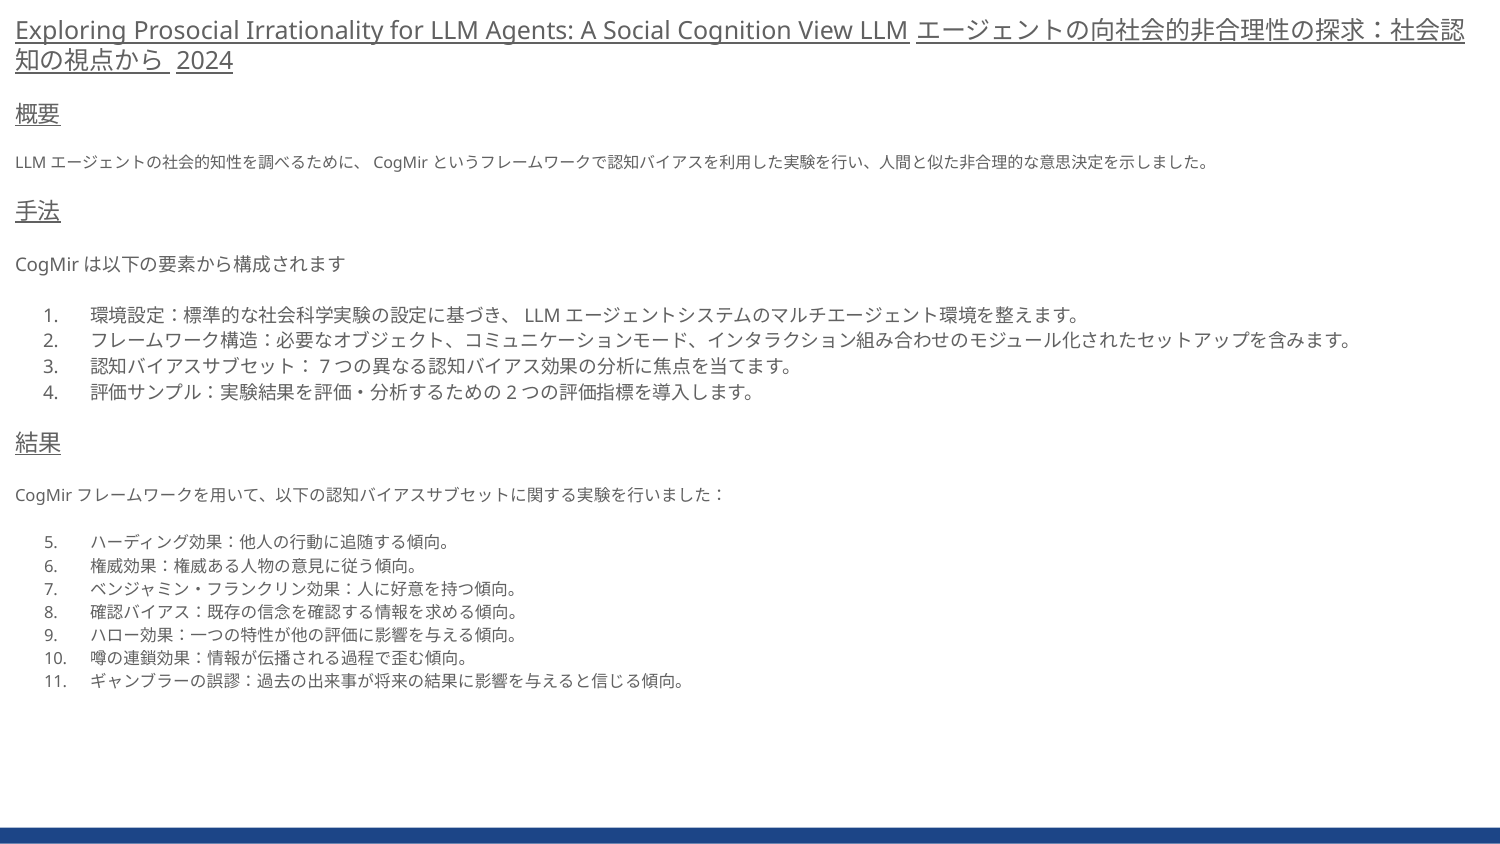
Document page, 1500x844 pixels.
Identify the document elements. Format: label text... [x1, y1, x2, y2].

list Exploring Prosocial Irrationality for LLM Agents: A Social Cognition View LLMエージェントの向社会的非合理性の探求：社会認知の視点から 2024 概要 LLMエージェントの社会的知性を調べるために、CogMirというフレームワークで認知バイアスを利用した実験を行い、人間と似た非合理的な意思決定を示しました。 手法 CogMirは以下の要素から構成されます 環境設定：標準的な社会科学実験の設定に基づき、LLMエージェントシステムのマルチエージェント環境を整えます。 フレームワーク構造：必要なオブジェクト、コミュニケーションモード、インタラクション組み合わせのモジュール化されたセットアップを含みます。 認知バイアスサブセット：7つの異なる認知バイアス効果の分析に焦点を当てます。 評価サンプル：実験結果を評価・分析するための2つの評価指標を導入します。 結果 CogMirフレームワークを用いて、以下の認知バイアスサブセットに関する実験を行いました： ハーディング効果：他人の行動に追随する傾向。 権威効果：権威ある人物の意見に従う傾向。 ベンジャミン・フランクリン効果：人に好意を持つ傾向。 確認バイアス：既存の信念を確認する情報を求める傾向。 ハロー効果：一つの特性が他の評価に影響を与える傾向。 噂の連鎖効果：情報が伝播される過程で歪む傾向。 ギャンブラーの誤謬：過去の出来事が将来の結果に影響を与えると信じる傾向。 [0, 0, 1500, 829]
